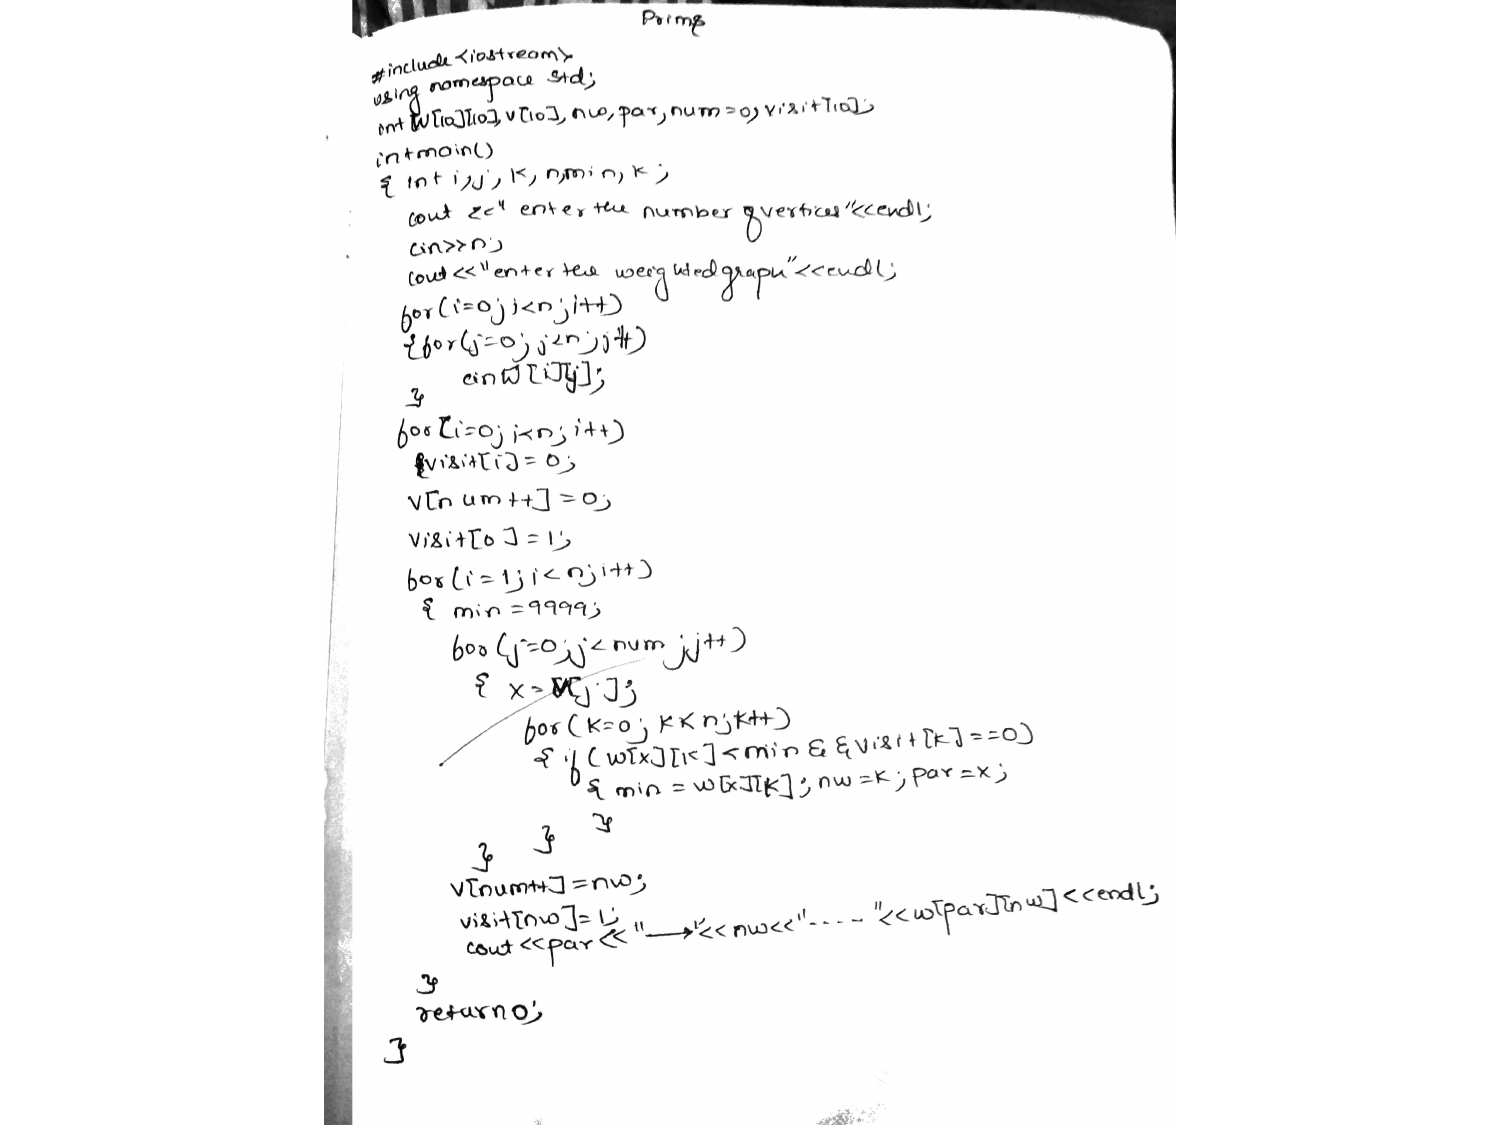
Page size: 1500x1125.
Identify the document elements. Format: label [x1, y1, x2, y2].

picture [324, 0, 1176, 1125]
